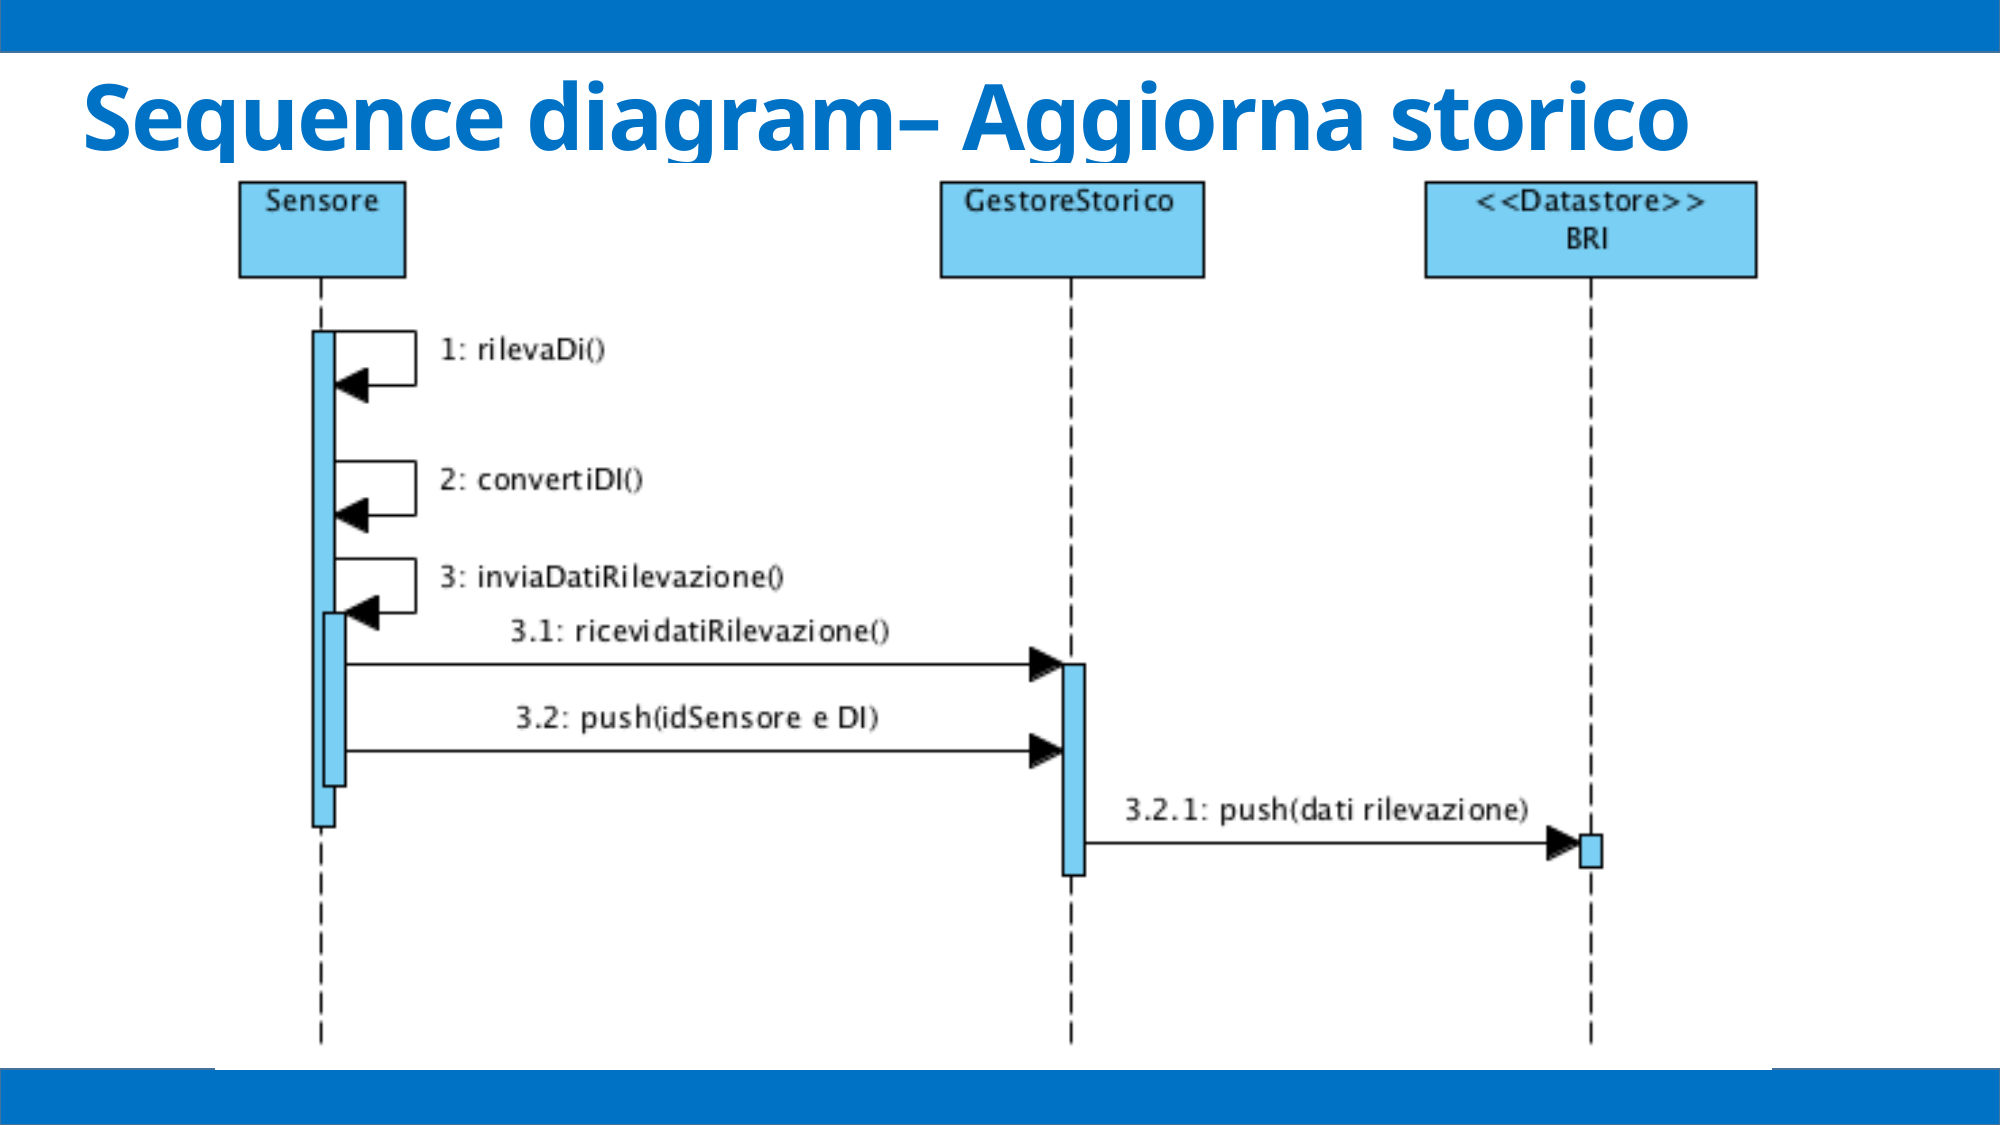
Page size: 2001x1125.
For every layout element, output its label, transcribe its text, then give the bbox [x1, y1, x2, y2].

text_box [0, 0, 2000, 53]
text_box Sequence diagram– Aggiorna storico [68, 51, 1974, 327]
picture [215, 163, 1772, 1070]
text_box [0, 1068, 2000, 1125]
